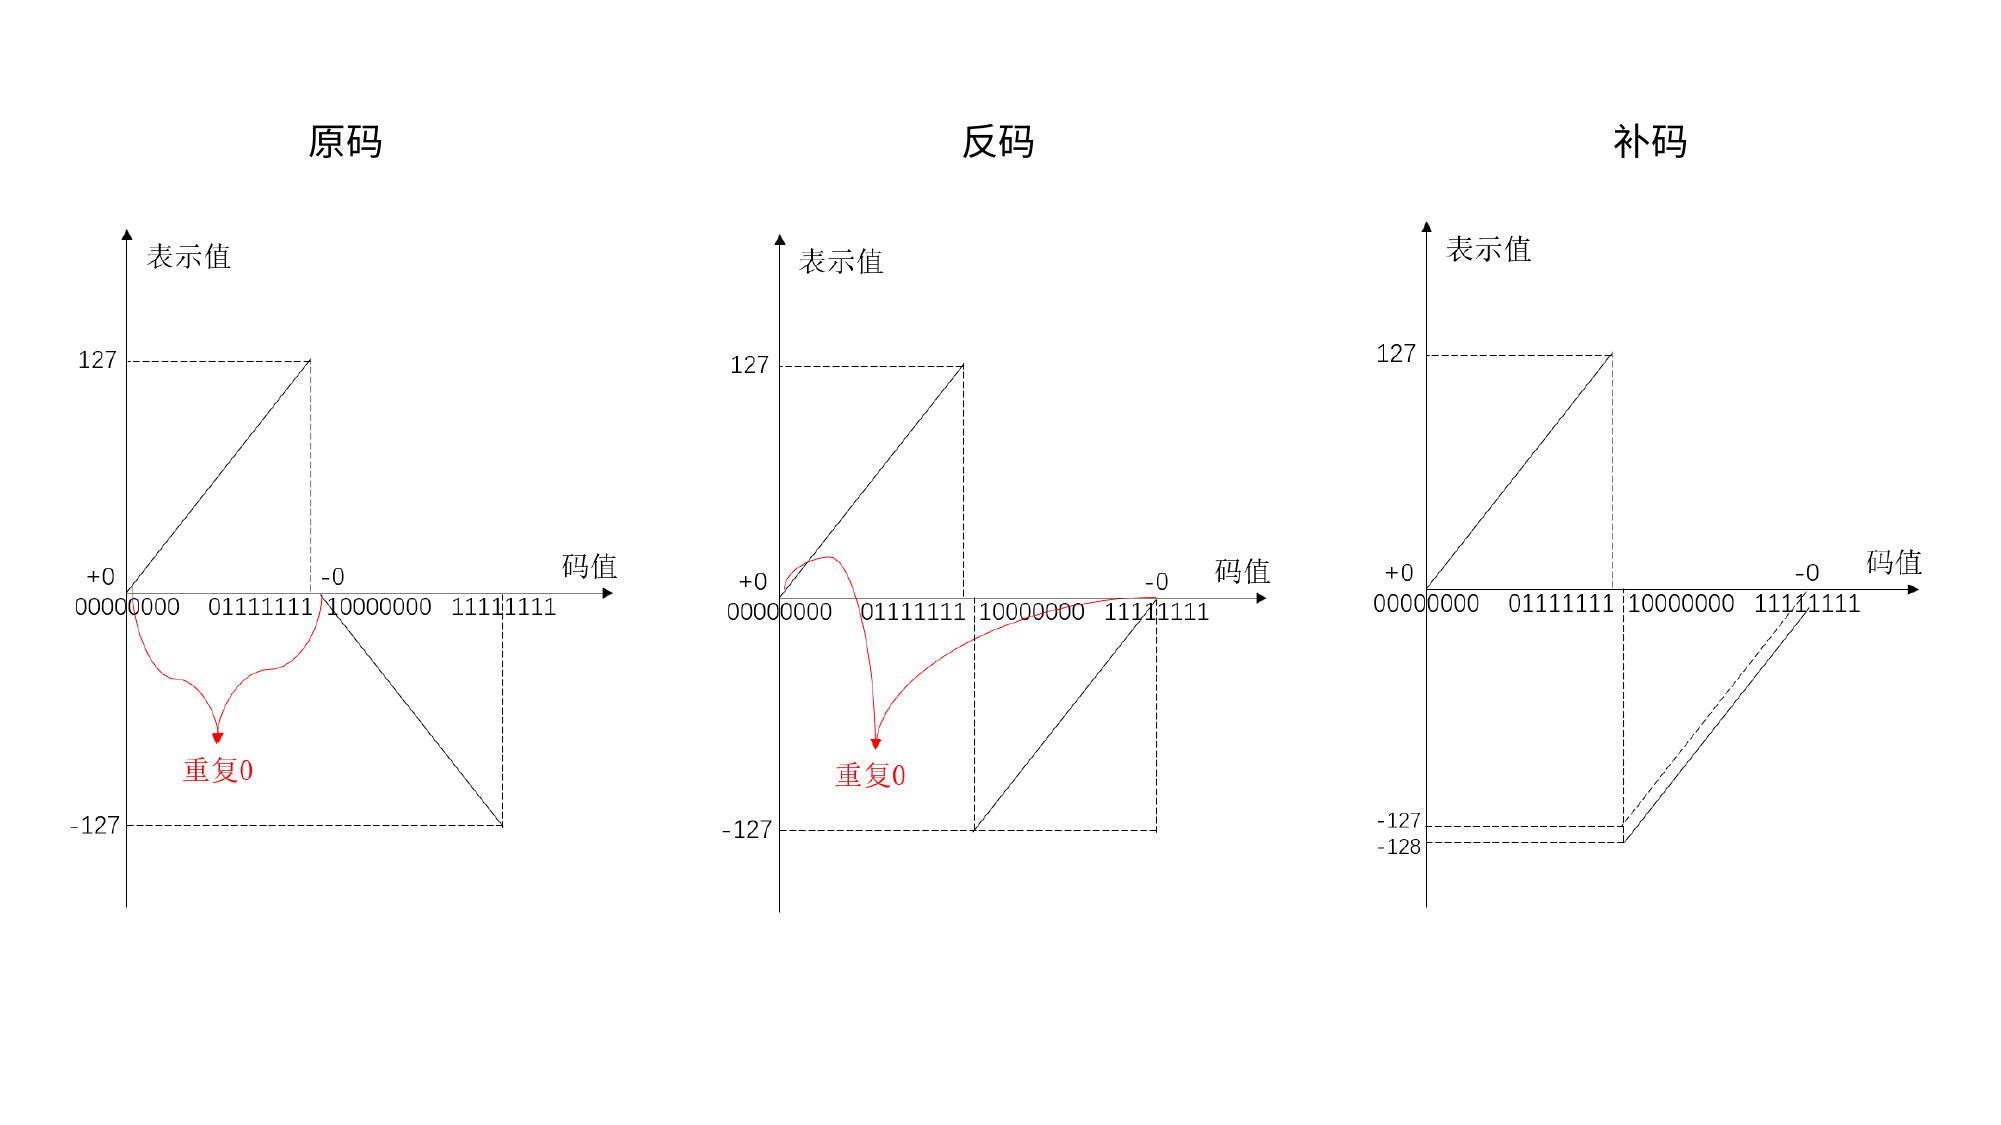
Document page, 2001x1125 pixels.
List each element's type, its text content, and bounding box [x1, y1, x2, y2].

picture [52, 217, 643, 908]
text_box 补码 [1598, 110, 1707, 170]
picture [1357, 209, 1948, 908]
text_box 反码 [946, 110, 1054, 170]
picture [704, 222, 1296, 913]
text_box 原码 [293, 110, 401, 170]
